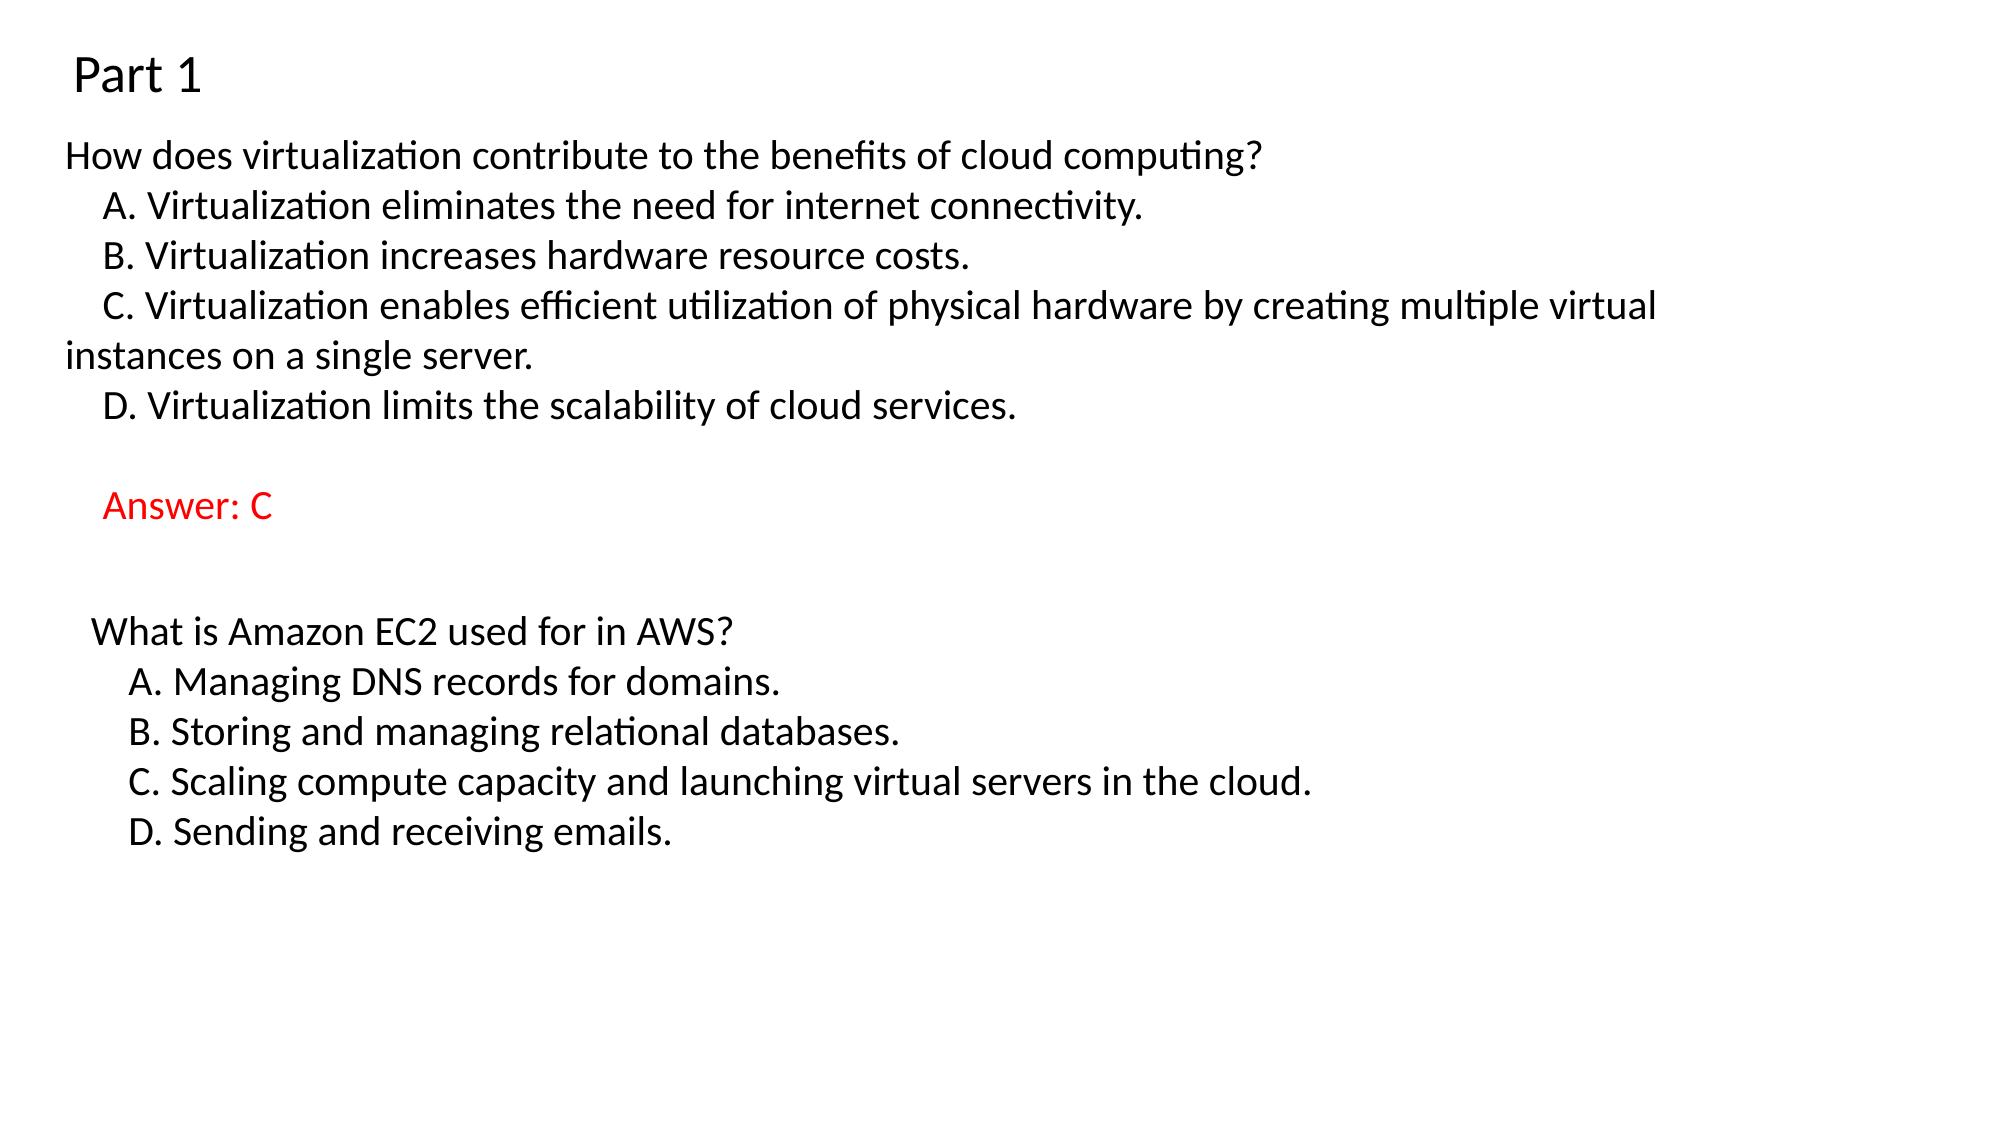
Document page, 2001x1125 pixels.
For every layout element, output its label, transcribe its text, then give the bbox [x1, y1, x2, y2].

text_box What is Amazon EC2 used for in AWS? A. Managing DNS records for domains. B. Storing and managing relational databases. C. Scaling compute capacity and launching virtual servers in the cloud. D. Sending and receiving emails. [76, 596, 1512, 912]
text_box How does virtualization contribute to the benefits of cloud computing? A. Virtualization eliminates the need for internet connectivity. B. Virtualization increases hardware resource costs. C. Virtualization enables efficient utilization of physical hardware by creating multiple virtual instances on a single server. D. Virtualization limits the scalability of cloud services. Answer: C [50, 120, 1826, 536]
list Part 1 [58, 37, 323, 135]
